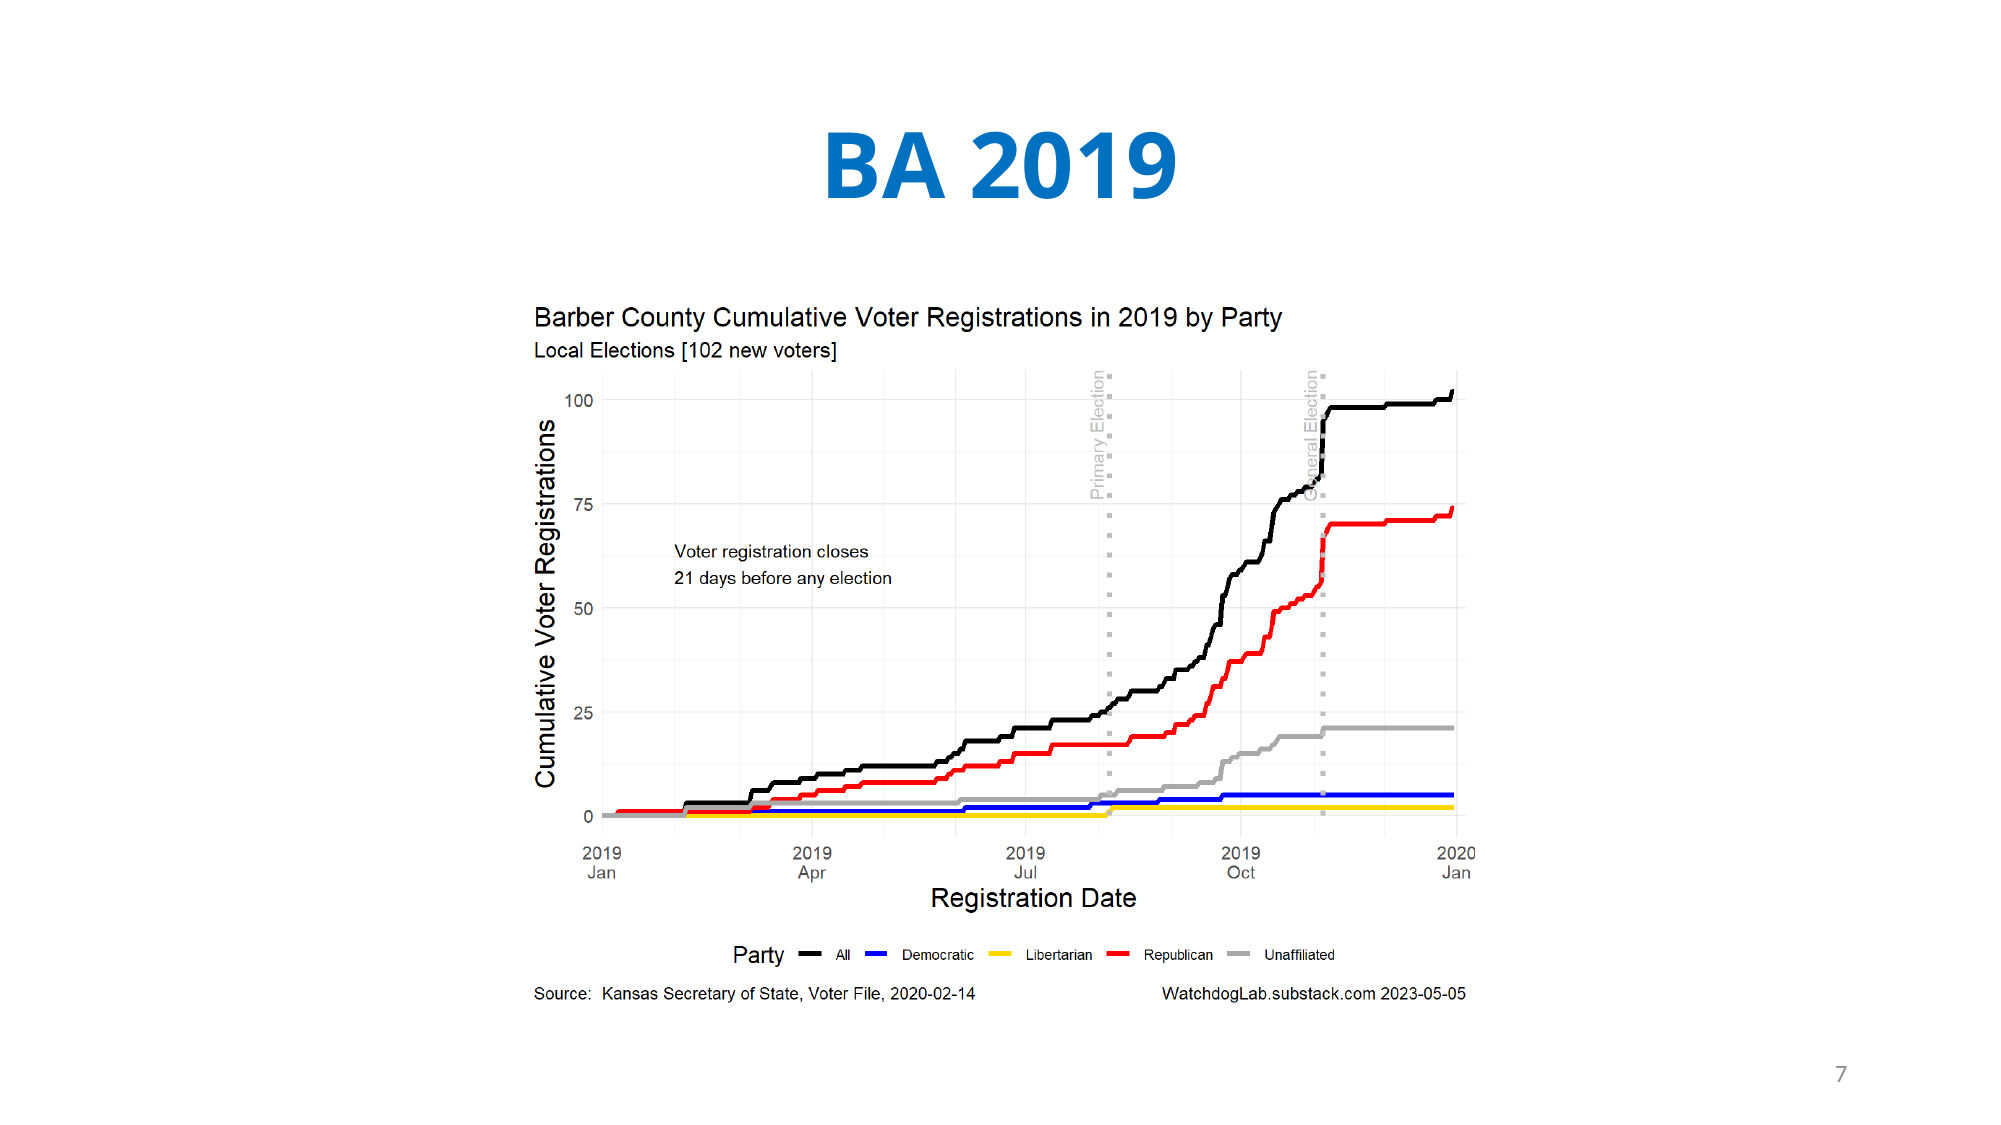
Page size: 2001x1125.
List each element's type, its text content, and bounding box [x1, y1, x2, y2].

picture [524, 297, 1475, 1011]
slide_number ‹#› [1412, 1042, 1863, 1103]
title BA 2019 [137, 59, 1863, 278]
